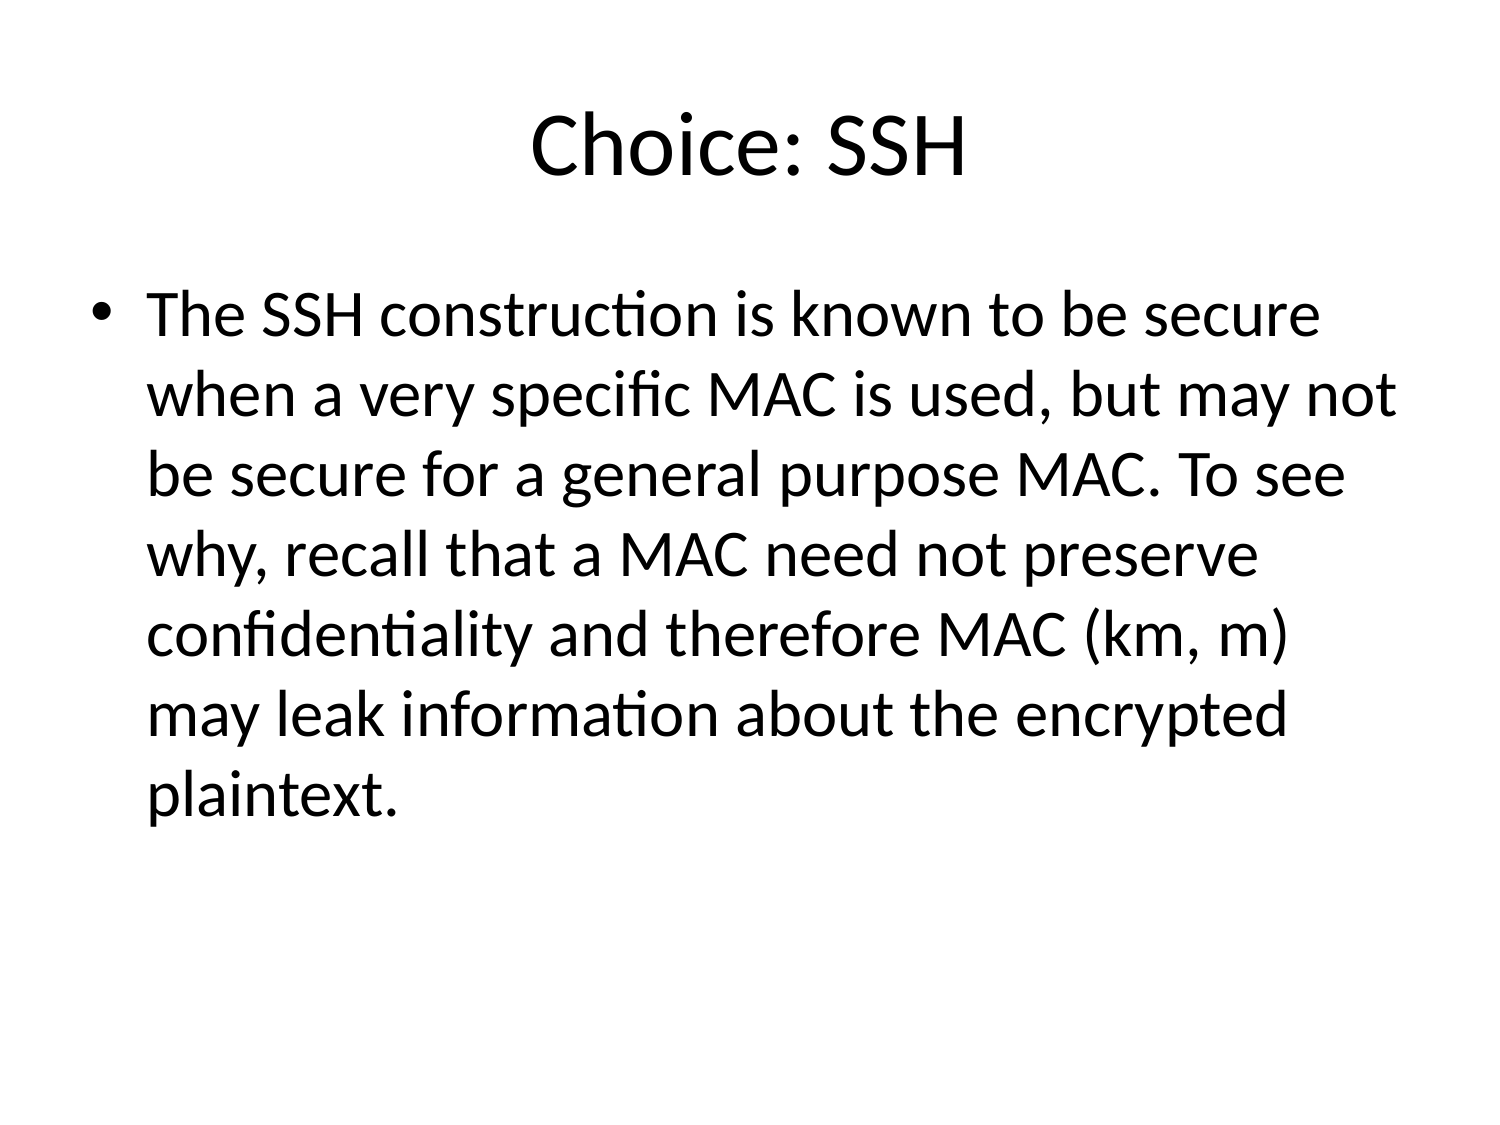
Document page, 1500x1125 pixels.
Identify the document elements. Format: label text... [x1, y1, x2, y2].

title Choice: SSH [75, 45, 1425, 233]
list The SSH construction is known to be secure when a very specific MAC is used, but may not be secure for a general purpose MAC. To see why, recall that a MAC need not preserve confidentiality and therefore MAC (km, m) may leak information about the encrypted plaintext. [75, 262, 1425, 1005]
